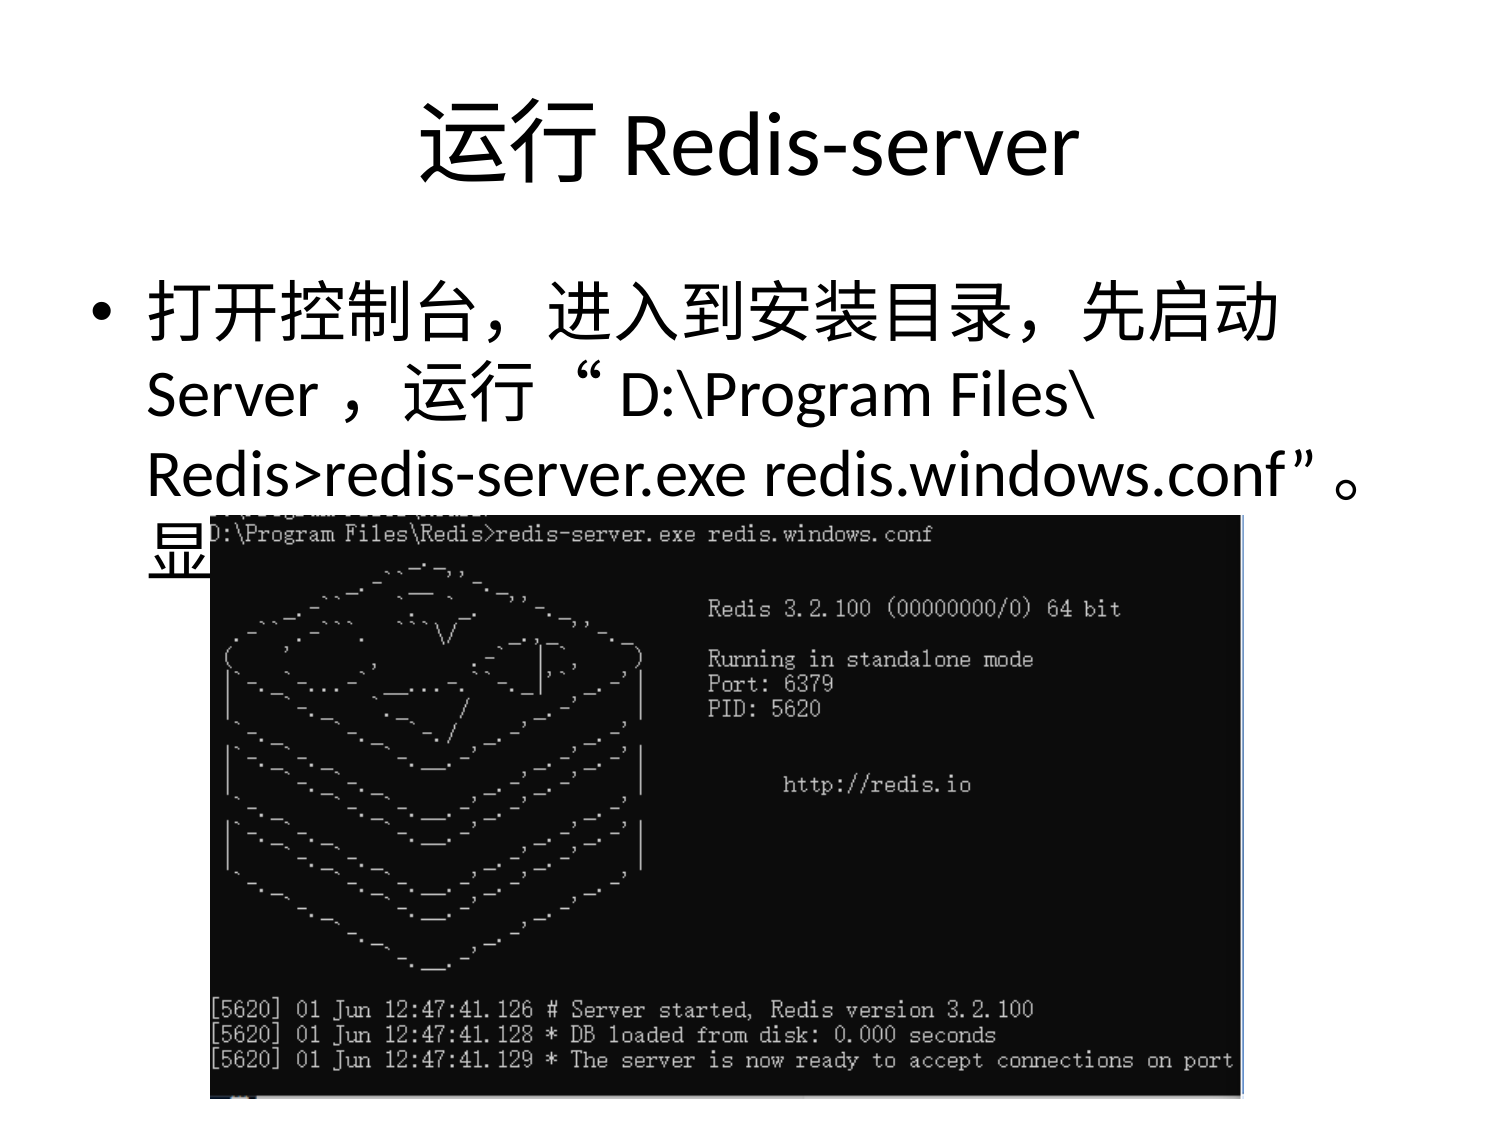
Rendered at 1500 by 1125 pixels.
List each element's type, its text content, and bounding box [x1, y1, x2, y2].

list 打开控制台，进入到安装目录，先启动Server，运行“D:\Program Files\Redis>redis-server.exe redis.windows.conf”。显示如下 [75, 262, 1425, 1005]
title 运行Redis-server [75, 45, 1425, 233]
picture [210, 515, 1244, 1099]
